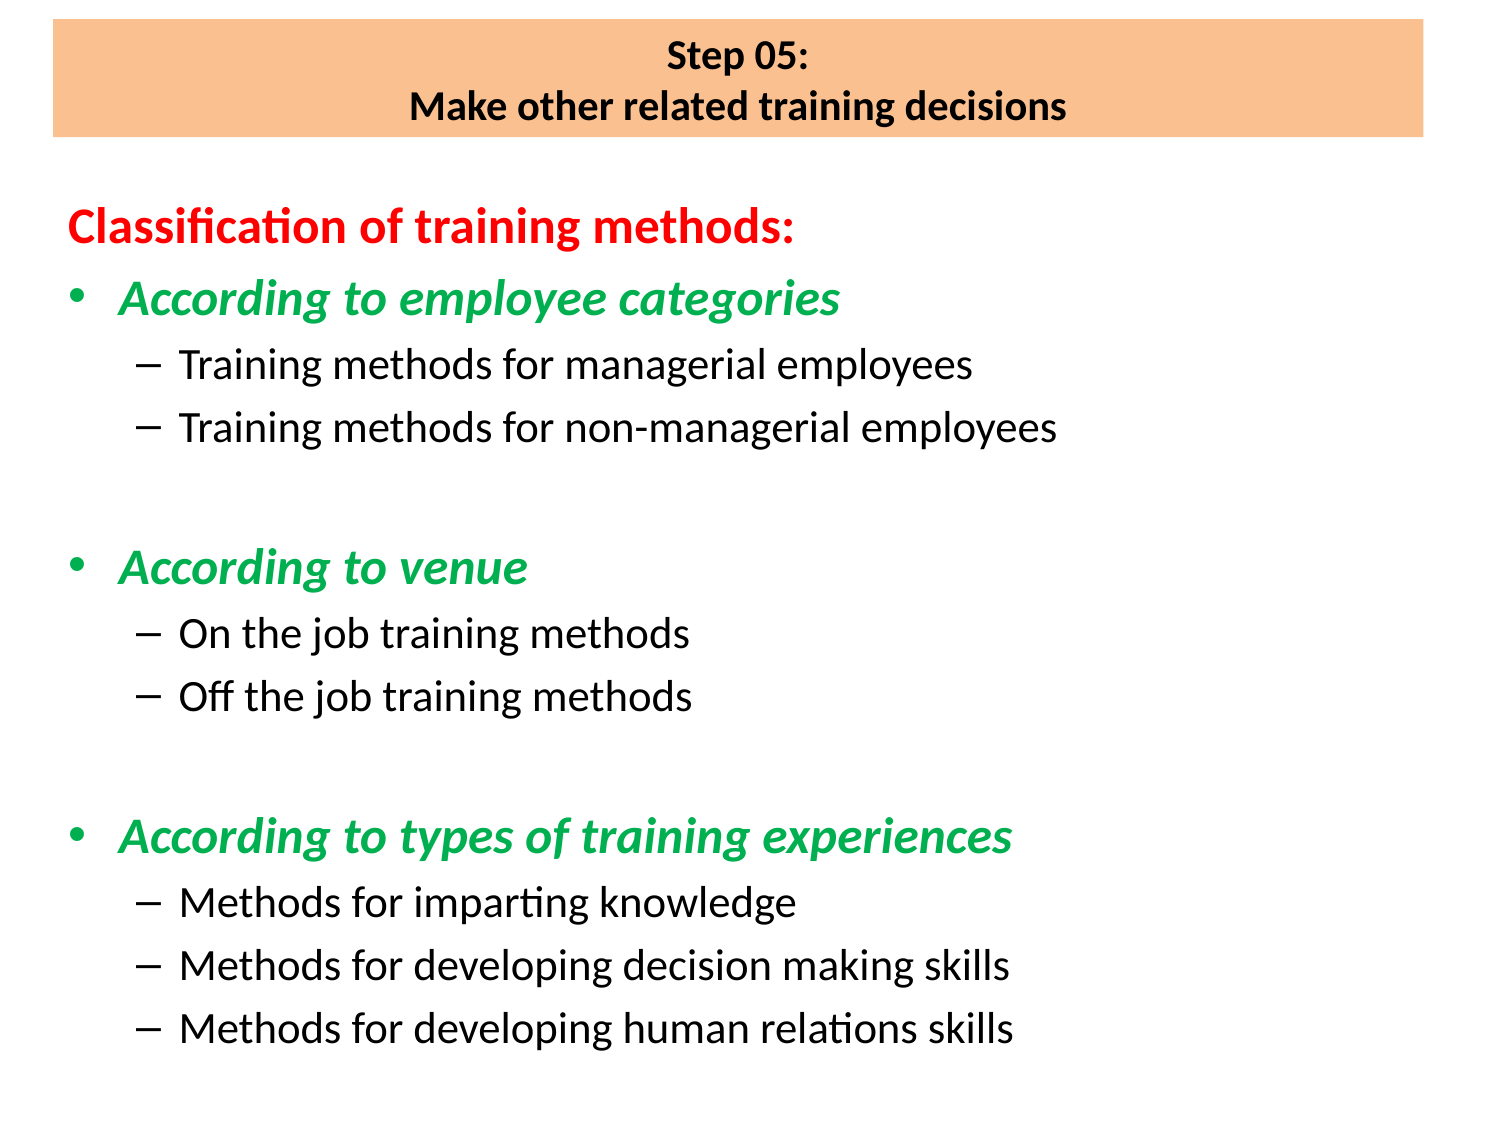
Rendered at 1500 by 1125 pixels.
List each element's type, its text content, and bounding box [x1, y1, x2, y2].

title Step 05: Make other related training decisions [53, 19, 1424, 138]
list Classification of training methods: According to employee categories Training methods for managerial employees Training methods for non-managerial employees According to venue On the job training methods Off the job training methods According to types of training experiences Methods for imparting knowledge Methods for developing decision making skills Methods for developing human relations skills [53, 184, 1459, 1071]
